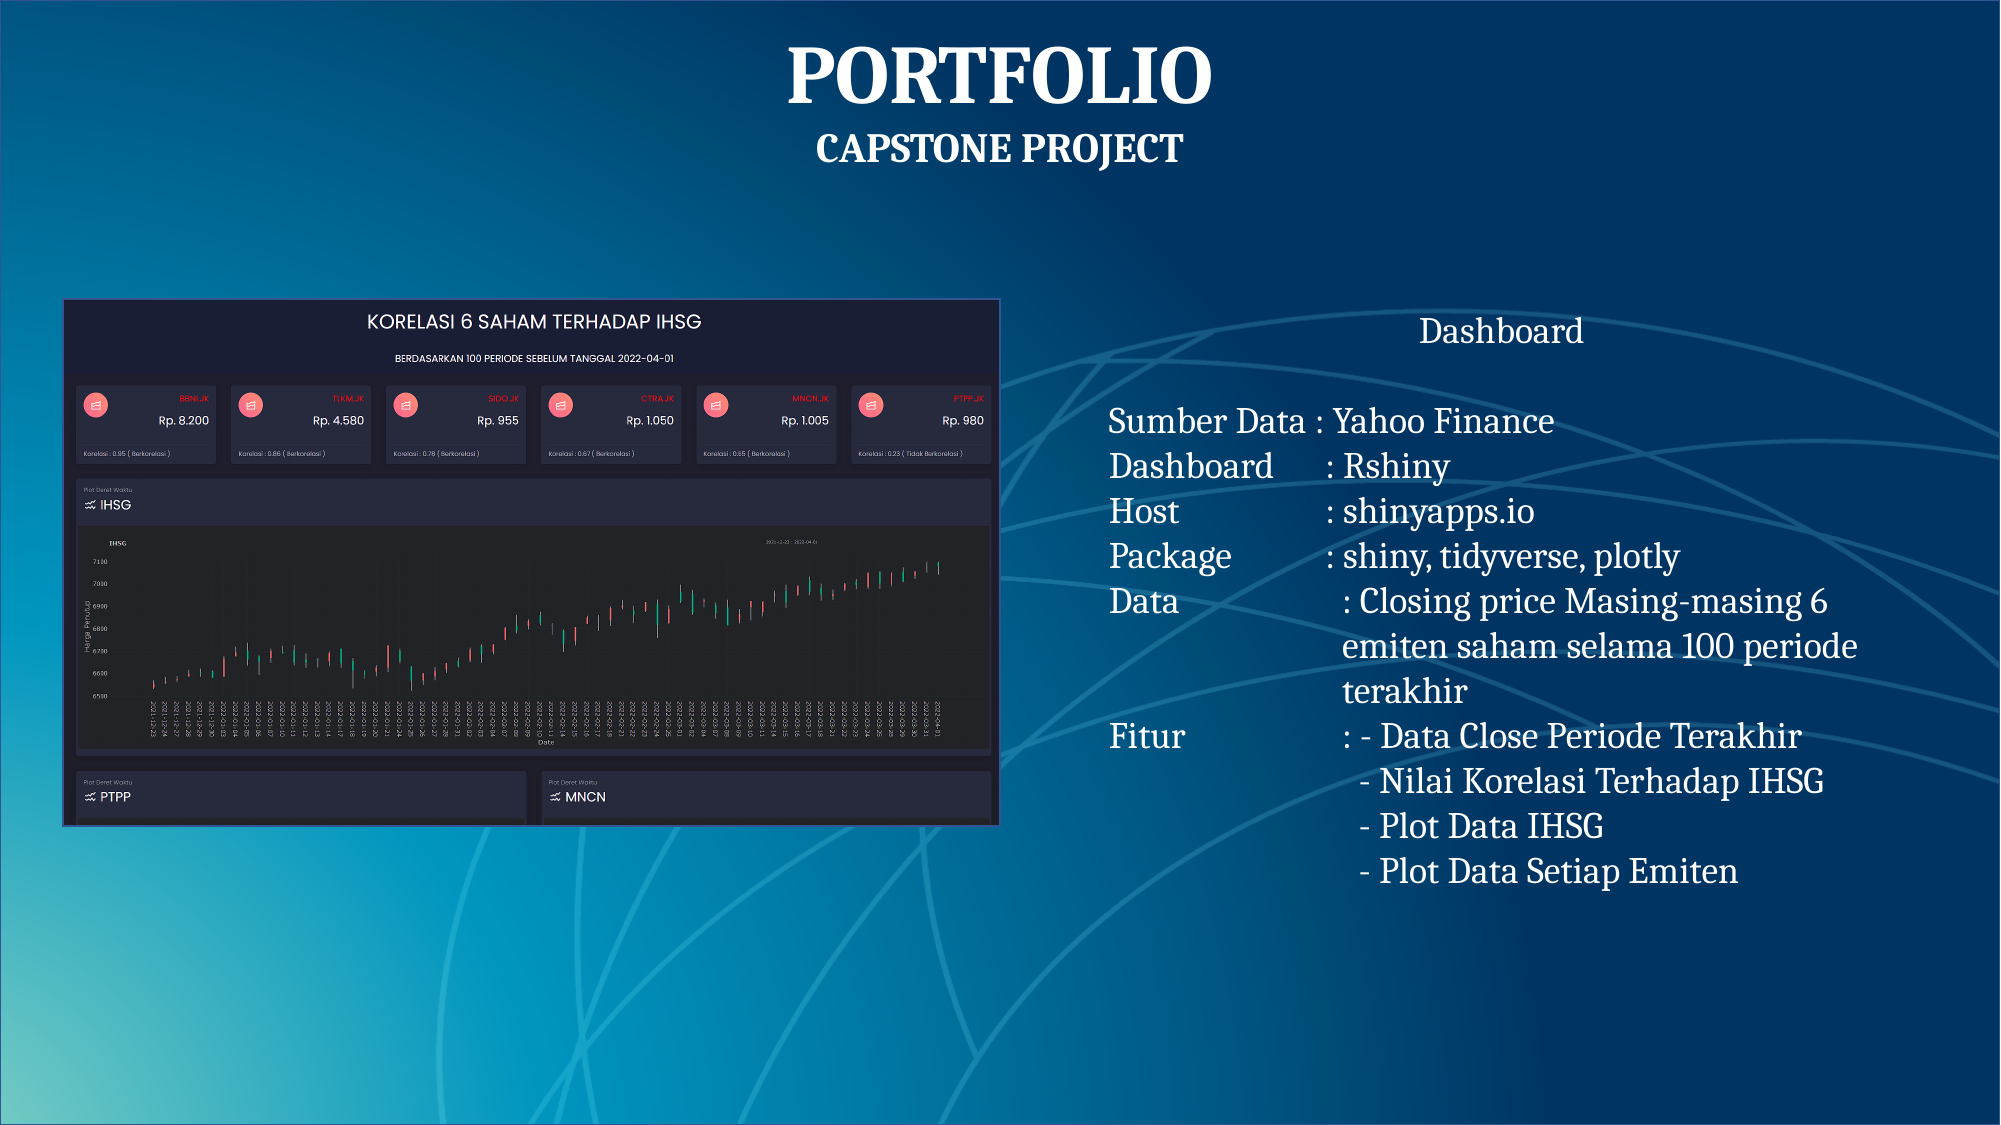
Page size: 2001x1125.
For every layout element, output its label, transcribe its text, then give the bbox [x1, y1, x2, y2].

picture [64, 298, 1004, 832]
text_box Dashboard Sumber Data : Yahoo Finance Dashboard : Rshiny Host : shinyapps.io Package : shiny, tidyverse, plotly Data : Closing price Masing-masing 6 emiten saham selama 100 periode terakhir Fitur : - Data Close Periode Terakhir - Nilai Korelasi Terhadap IHSG - Plot Data IHSG - Plot Data Setiap Emiten [1093, 298, 1910, 899]
text_box PORTFOLIO CAPSTONE PROJECT [492, 12, 1508, 178]
text_box [0, 0, 2000, 1125]
